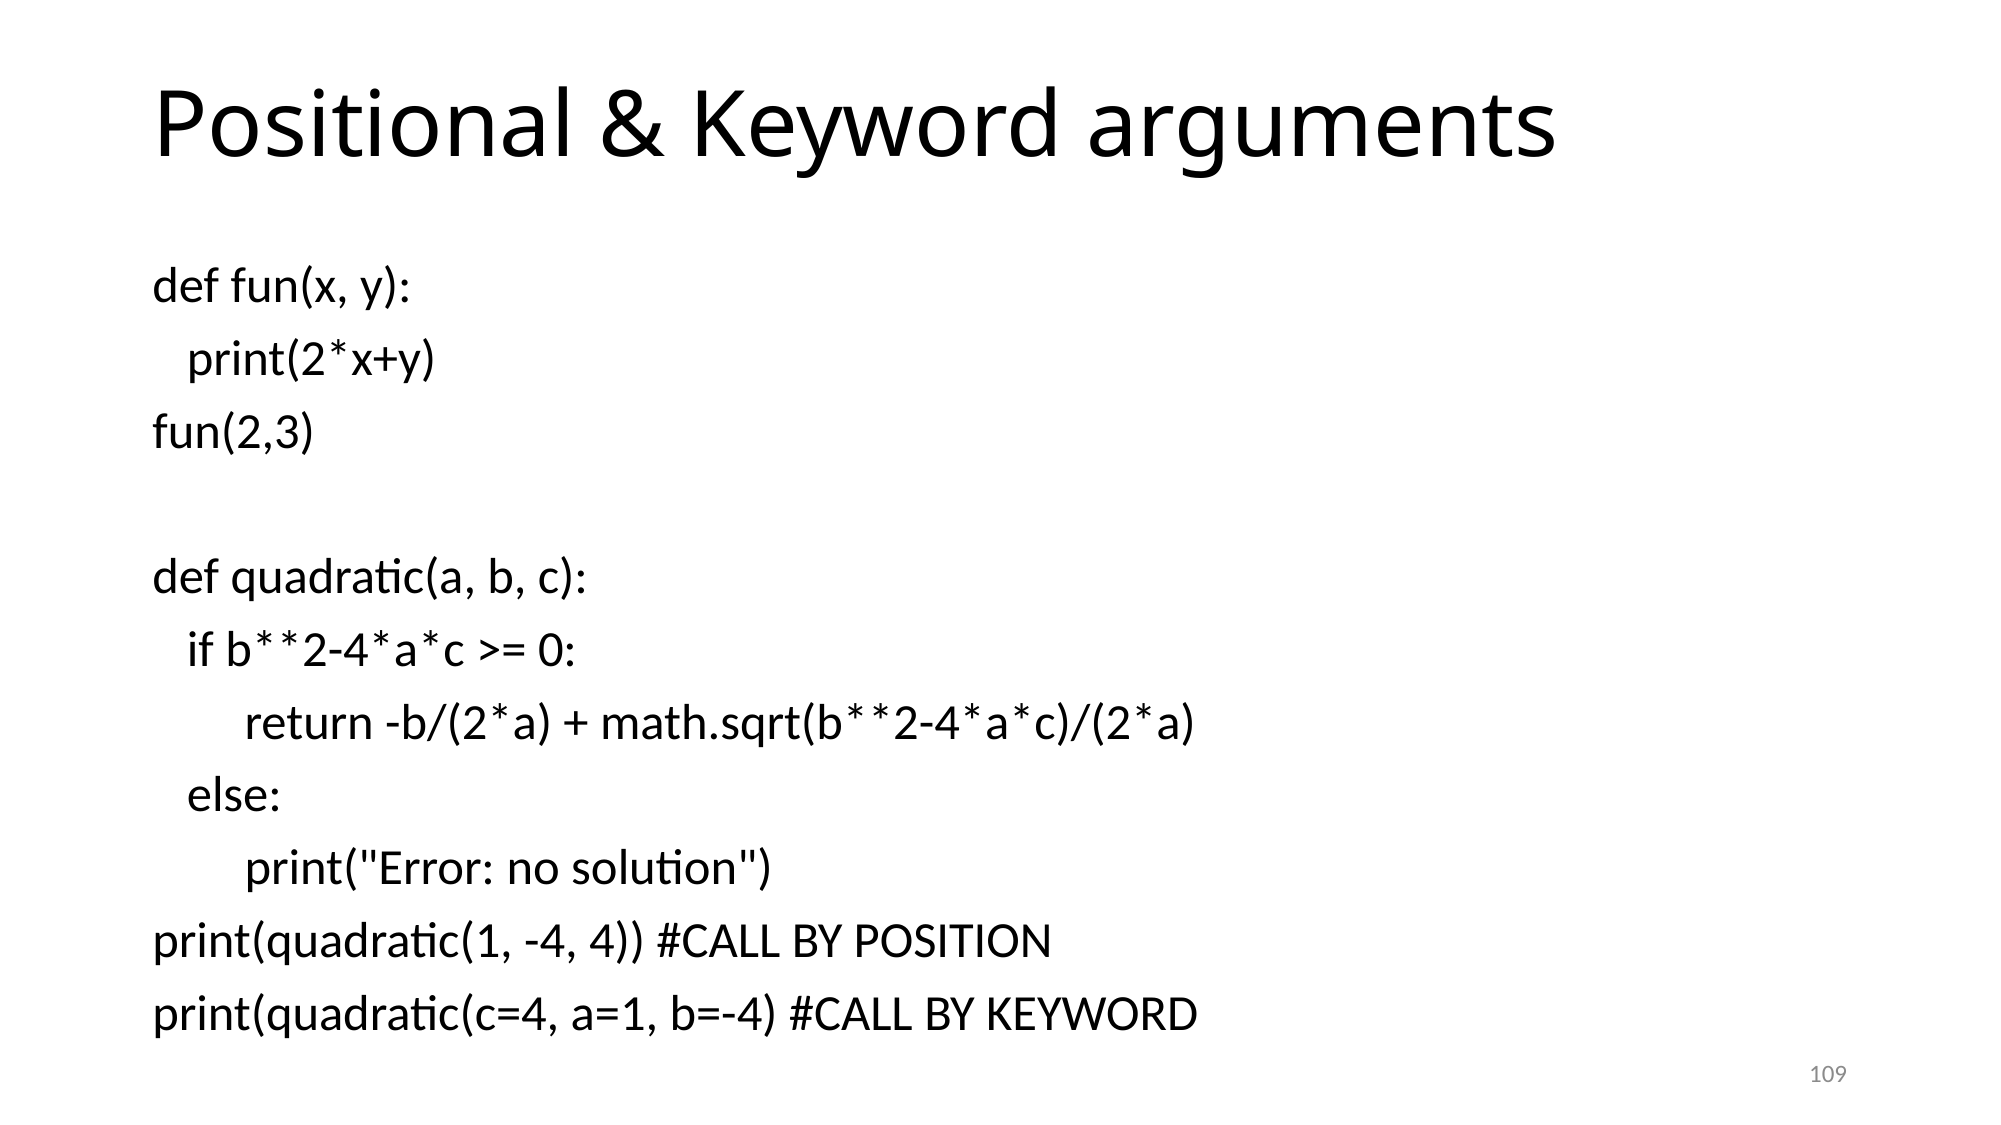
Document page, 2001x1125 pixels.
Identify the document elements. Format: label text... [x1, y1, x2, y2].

list def fun(x, y): print(2*x+y) fun(2,3) def quadratic(a, b, c): if b**2-4*a*c >= 0: return -b/(2*a) + math.sqrt(b**2-4*a*c)/(2*a) else: print("Error: no solution") print(quadratic(1, -4, 4)) #CALL BY POSITION print(quadratic(c=4, a=1, b=-4) #CALL BY KEYWORD [137, 251, 1863, 1052]
title Positional & Keyword arguments [137, 59, 1863, 195]
slide_number 109 [1412, 1042, 1863, 1103]
